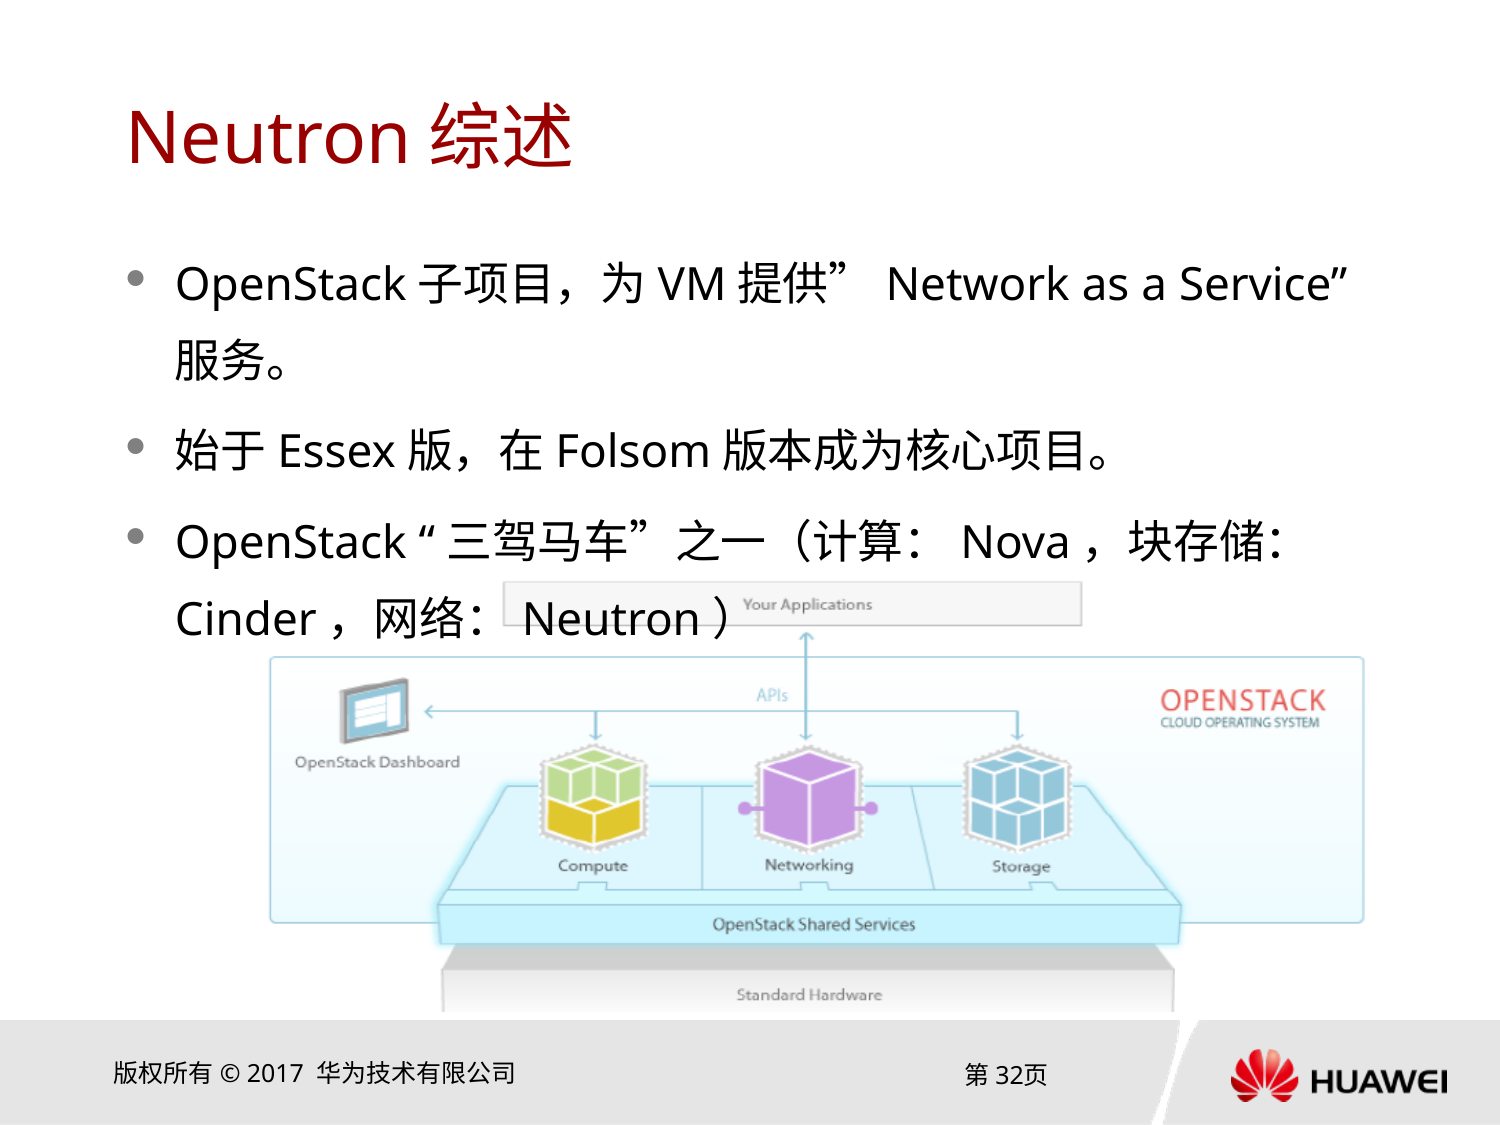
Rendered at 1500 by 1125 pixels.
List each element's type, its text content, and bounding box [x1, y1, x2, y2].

list OpenStack子项目，为VM提供”Network as a Service” 服务。 始于Essex版，在Folsom版本成为核心项目。 OpenStack “三驾马车”之一（计算：Nova，块存储：Cinder，网络：Neutron） [111, 225, 1412, 870]
picture [105, 556, 1394, 1012]
title Neutron综述 [111, 63, 1412, 207]
picture [0, 1020, 1500, 1125]
